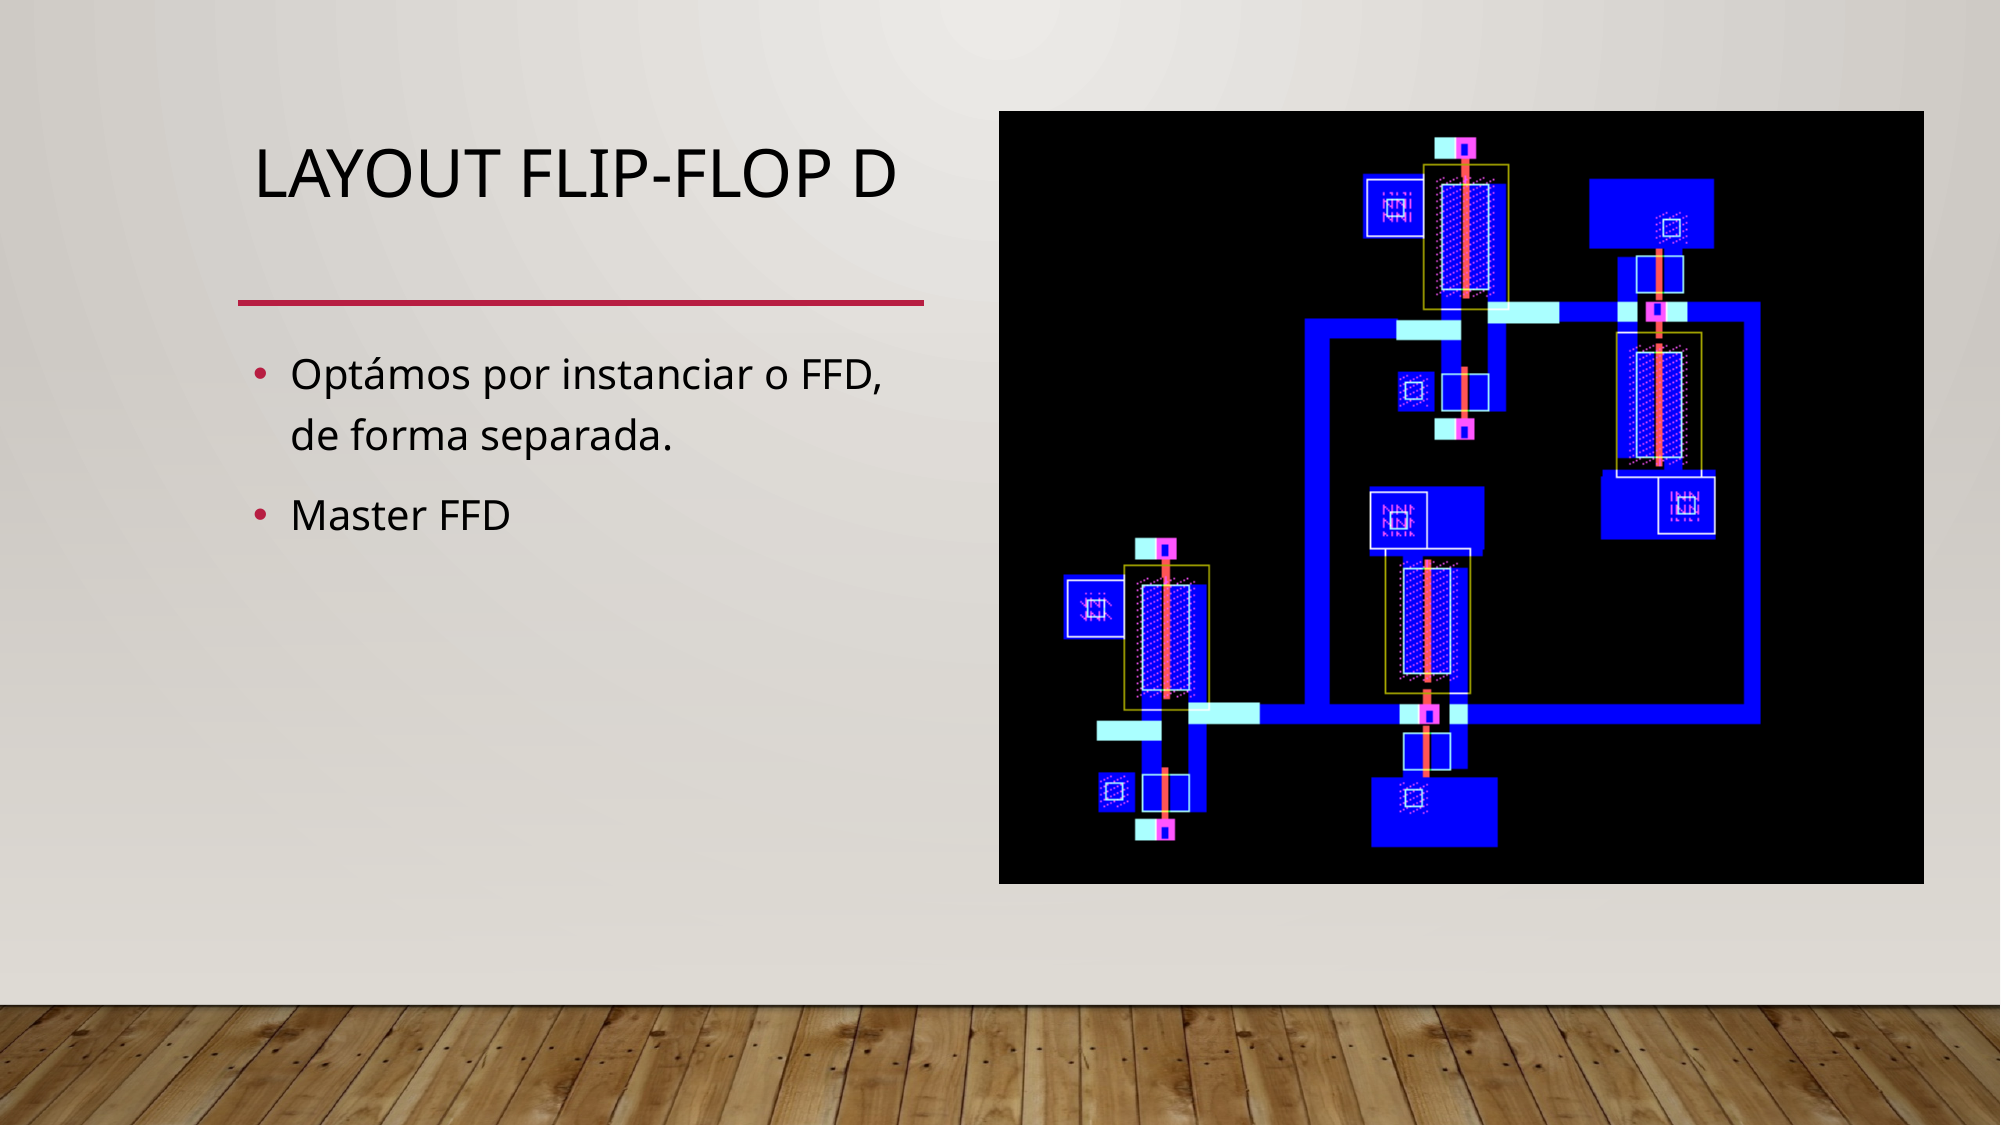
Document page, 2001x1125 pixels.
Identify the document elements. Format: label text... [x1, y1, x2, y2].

text_box [0, 330, 2000, 1004]
picture [0, 1006, 2000, 1125]
list Optámos por instanciar o FFD, de forma separada. Master FFD [238, 330, 923, 897]
picture [999, 110, 1924, 884]
title Layout Flip-flop D [238, 131, 924, 302]
text_box [0, 0, 2000, 330]
